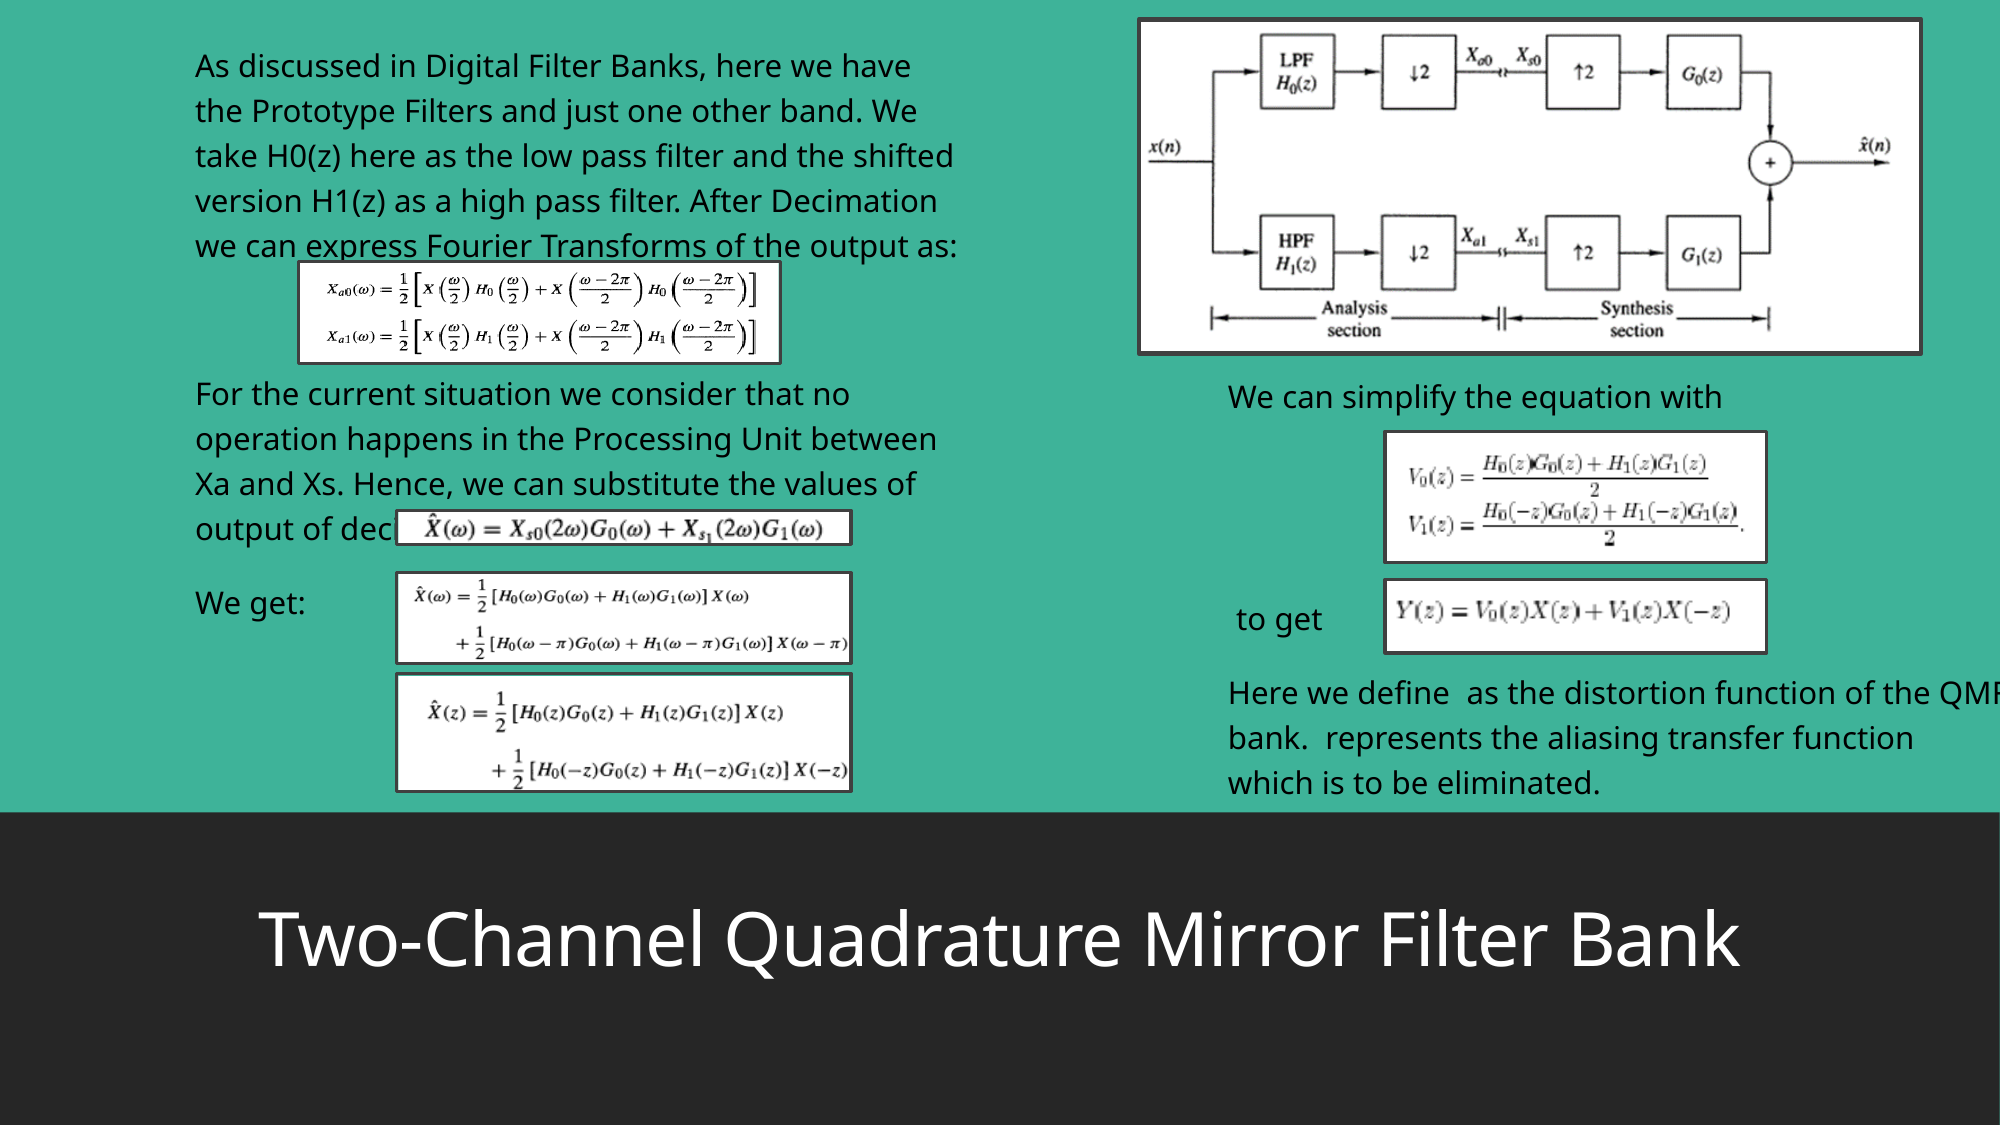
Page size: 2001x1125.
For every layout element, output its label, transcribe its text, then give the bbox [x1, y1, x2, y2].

picture [397, 573, 850, 663]
picture [397, 674, 850, 790]
picture [1140, 21, 1920, 352]
title Two-Channel Quadrature Mirror Filter Bank [174, 854, 1825, 1031]
text_box [0, 0, 2000, 811]
picture [1385, 432, 1766, 562]
picture [1385, 580, 1766, 652]
text_box [0, 811, 2000, 1125]
picture [397, 511, 850, 544]
list As discussed in Digital Filter Banks, here we have the Prototype Filters and just one other band. We take H0(z) here as the low pass filter and the shifted version H1(z) as a high pass filter. After Decimation we can express Fourier Transforms of the output as: For the current situation we consider that no operation happens in the Processing Unit between Xa and Xs. Hence, we can substitute the values of output of decimation in We get: [180, 31, 962, 748]
picture [299, 262, 780, 363]
